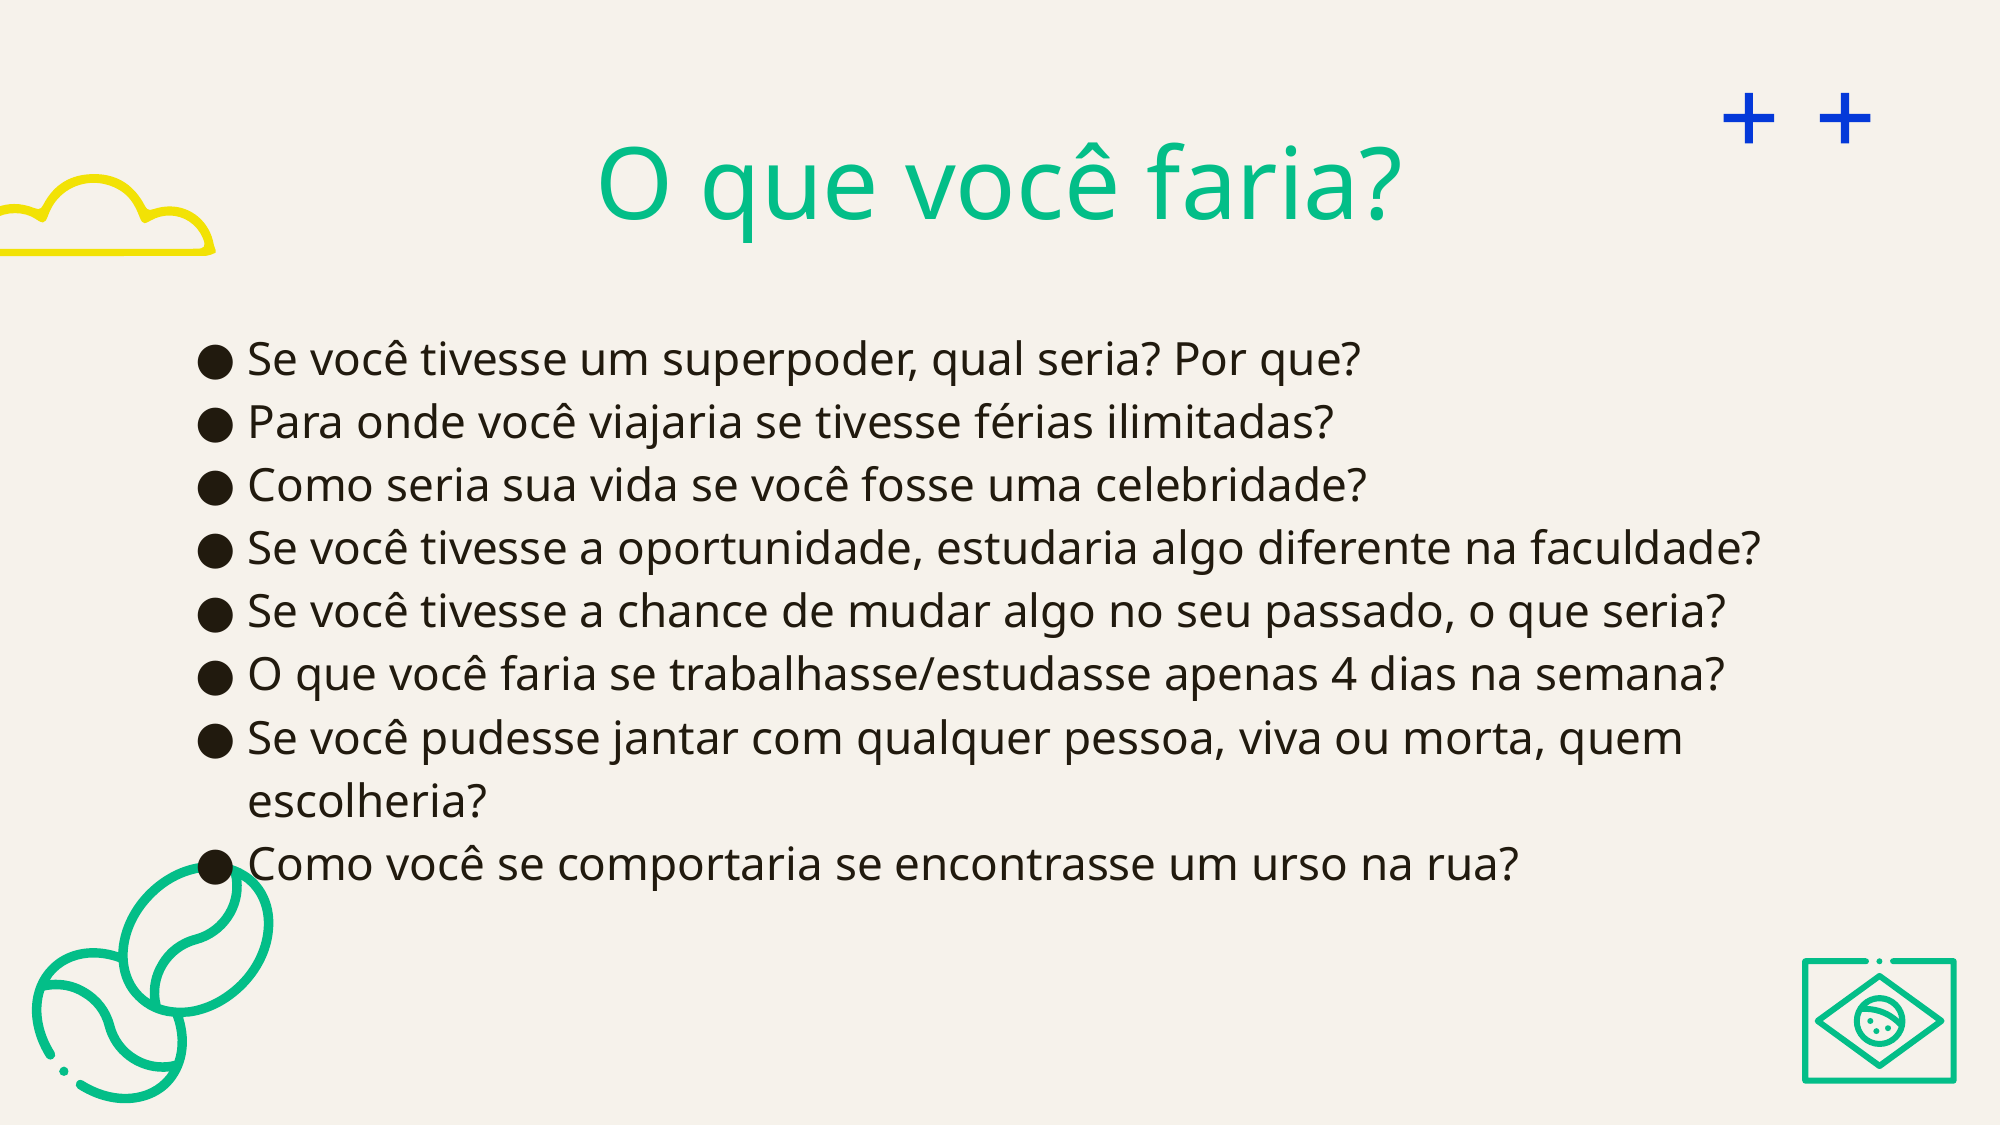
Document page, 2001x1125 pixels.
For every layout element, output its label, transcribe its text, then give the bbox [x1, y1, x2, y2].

list Se você tivesse um superpoder, qual seria? Por que? Para onde você viajaria se tivesse férias ilimitadas? Como seria sua vida se você fosse uma celebridade? Se você tivesse a oportunidade, estudaria algo diferente na faculdade? Se você tivesse a chance de mudar algo no seu passado, o que seria? O que você faria se trabalhasse/estudasse apenas 4 dias na semana? Se você pudesse jantar com qualquer pessoa, viva ou morta, quem escolheria? Como você se comportaria se encontrasse um urso na rua? [157, 305, 1843, 1007]
title O que você faria? [156, 117, 1844, 254]
